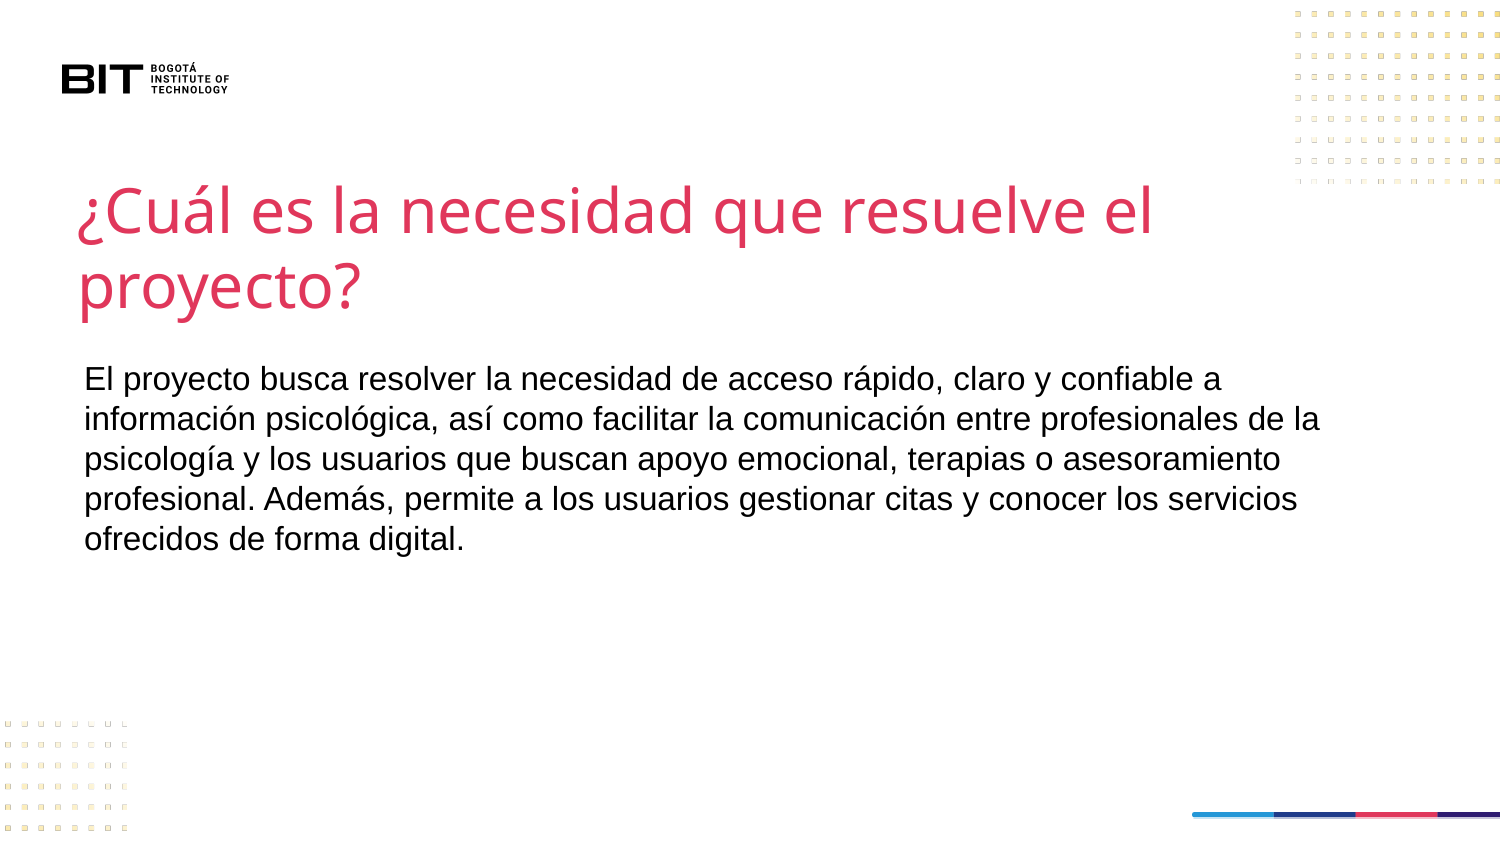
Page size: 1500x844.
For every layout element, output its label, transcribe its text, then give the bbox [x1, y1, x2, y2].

picture [1254, 0, 1500, 184]
title El proyecto busca resolver la necesidad de acceso rápido, claro y confiable a información psicológica, así como facilitar la comunicación entre profesionales de la psicología y los usuarios que buscan apoyo emocional, terapias o asesoramiento profesional. Además, permite a los usuarios gestionar citas y conocer los servicios ofrecidos de forma digital. [69, 342, 1357, 573]
text_box ¿Cuál es la necesidad que resuelve el proyecto? [62, 156, 1420, 486]
picture [62, 62, 229, 95]
picture [0, 722, 168, 844]
picture [1192, 812, 1500, 819]
